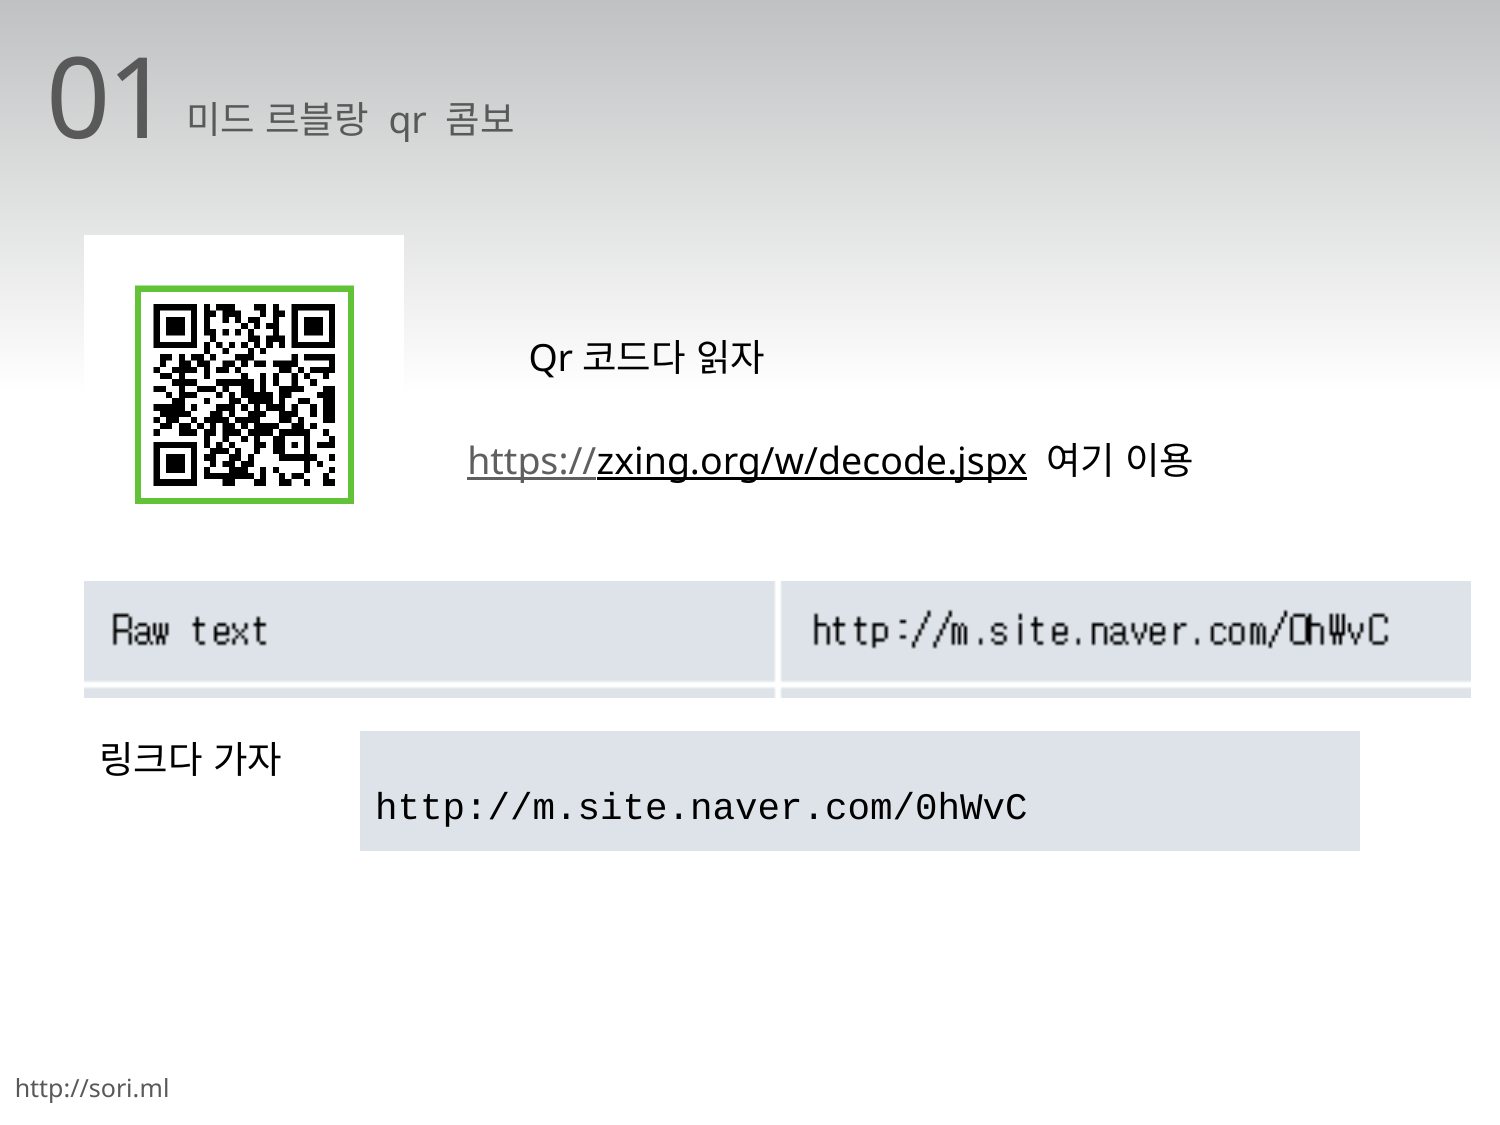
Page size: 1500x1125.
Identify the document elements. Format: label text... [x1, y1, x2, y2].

text_box https://zxing.org/w/decode.jspx 여기 이용 [452, 429, 1210, 496]
picture [84, 581, 1471, 698]
text_box 미드 르블랑 qr 콤보 [171, 88, 904, 149]
text_box 링크다 가자 [84, 728, 452, 789]
picture [84, 234, 405, 555]
table_header http://m.site.naver.com/0hWvC [360, 731, 1360, 851]
text_box 01 [31, 19, 457, 169]
text_box Qr코드다 읽자 [513, 326, 880, 386]
